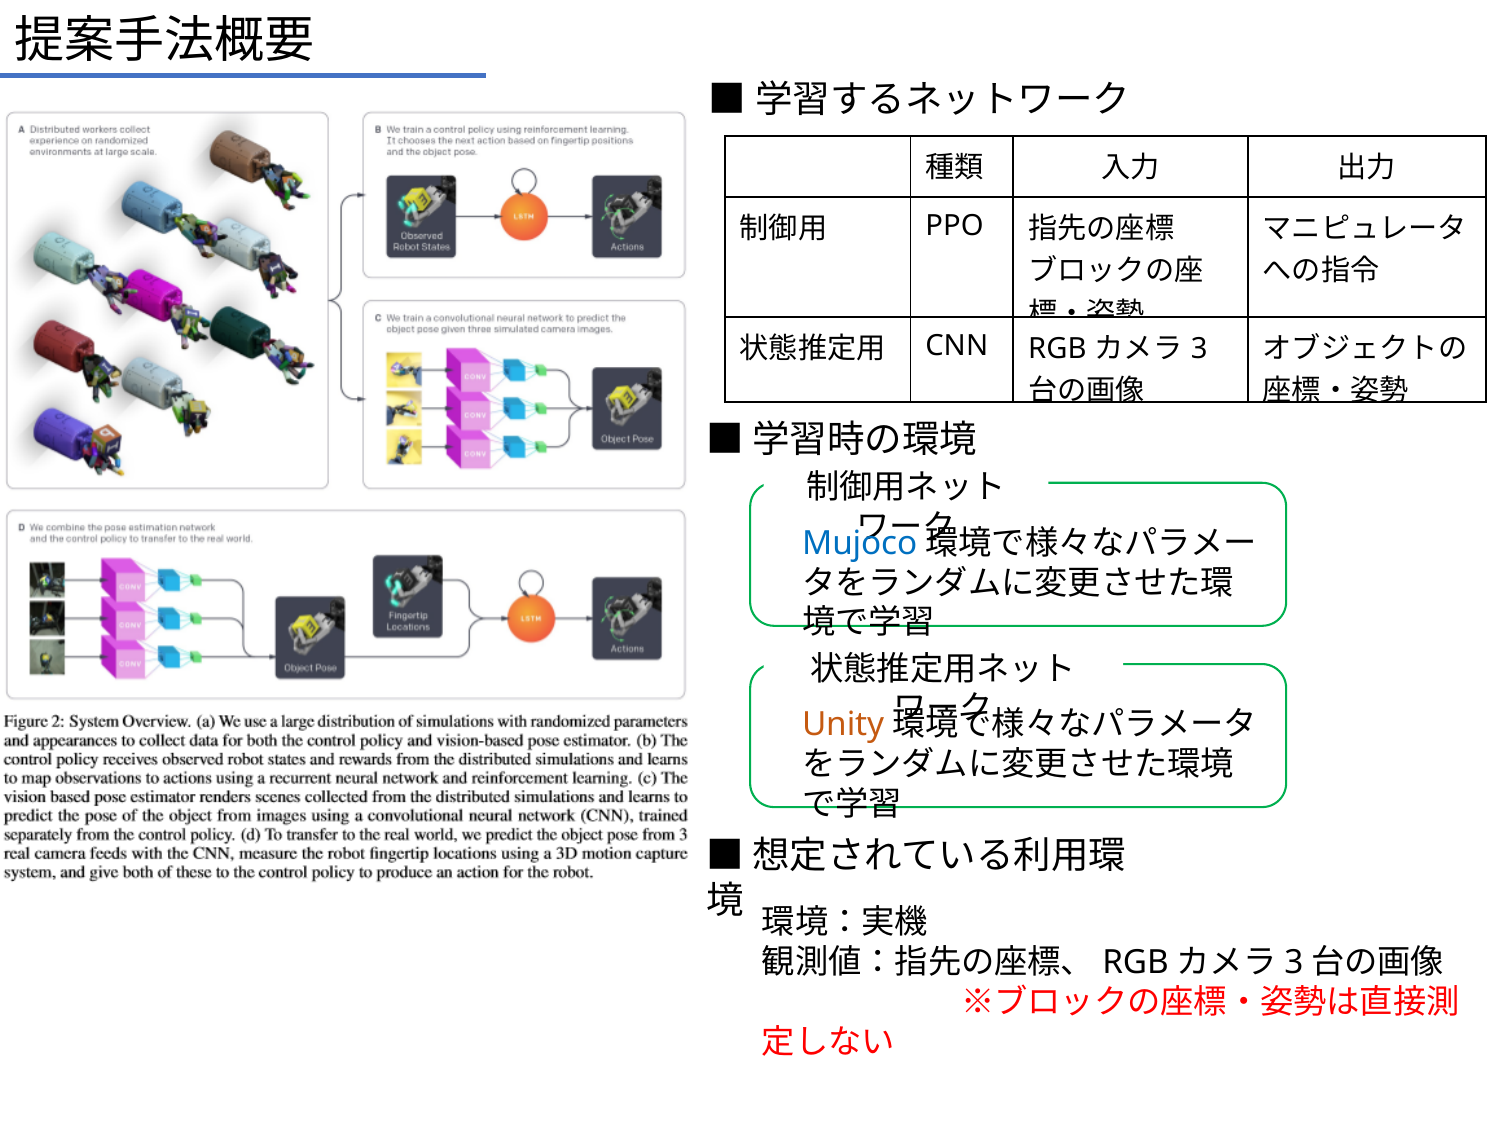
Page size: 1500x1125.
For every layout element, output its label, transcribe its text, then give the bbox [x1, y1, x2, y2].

text_box 制御用ネットワーク [763, 457, 1049, 553]
text_box 環境：実機 観測値：指先の座標、RGBカメラ3台の画像 ※ブロックの座標・姿勢は直接測定しない [747, 893, 1487, 1068]
text_box Unity環境で様々なパラメータをランダムに変更させた環境で学習 [787, 694, 1277, 830]
table_cell オブジェクトの座標・姿勢 [1249, 318, 1485, 401]
text_box [1049, 481, 1288, 623]
text_box 提案手法概要 [0, 0, 1090, 75]
table_header [726, 137, 910, 196]
picture [0, 102, 698, 885]
text_box ■想定されている利用環境 [691, 824, 1156, 929]
table_cell マニピュレータへの指令 [1249, 198, 1485, 316]
table_cell 状態推定用 [726, 318, 910, 401]
table_cell 制御用 [726, 198, 910, 316]
table_cell CNN [911, 318, 1012, 401]
text_box [1124, 663, 1288, 804]
table_header 種類 [911, 137, 1012, 196]
table_cell PPO [911, 198, 1012, 316]
text_box ■学習時の環境 [698, 408, 1129, 468]
table_header 出力 [1249, 137, 1485, 196]
table_header 入力 [1014, 137, 1247, 196]
text_box Mujoco環境で様々なパラメータをランダムに変更させた環境で学習 [787, 513, 1277, 648]
text_box ■学習するネットワーク [693, 67, 1198, 128]
table_cell RGBカメラ3台の画像 [1014, 318, 1247, 401]
text_box 状態推定用ネットワーク [763, 639, 1124, 734]
text_box [749, 665, 787, 809]
text_box [749, 484, 787, 627]
table_cell 指先の座標 ブロックの座標・姿勢 [1014, 198, 1247, 316]
